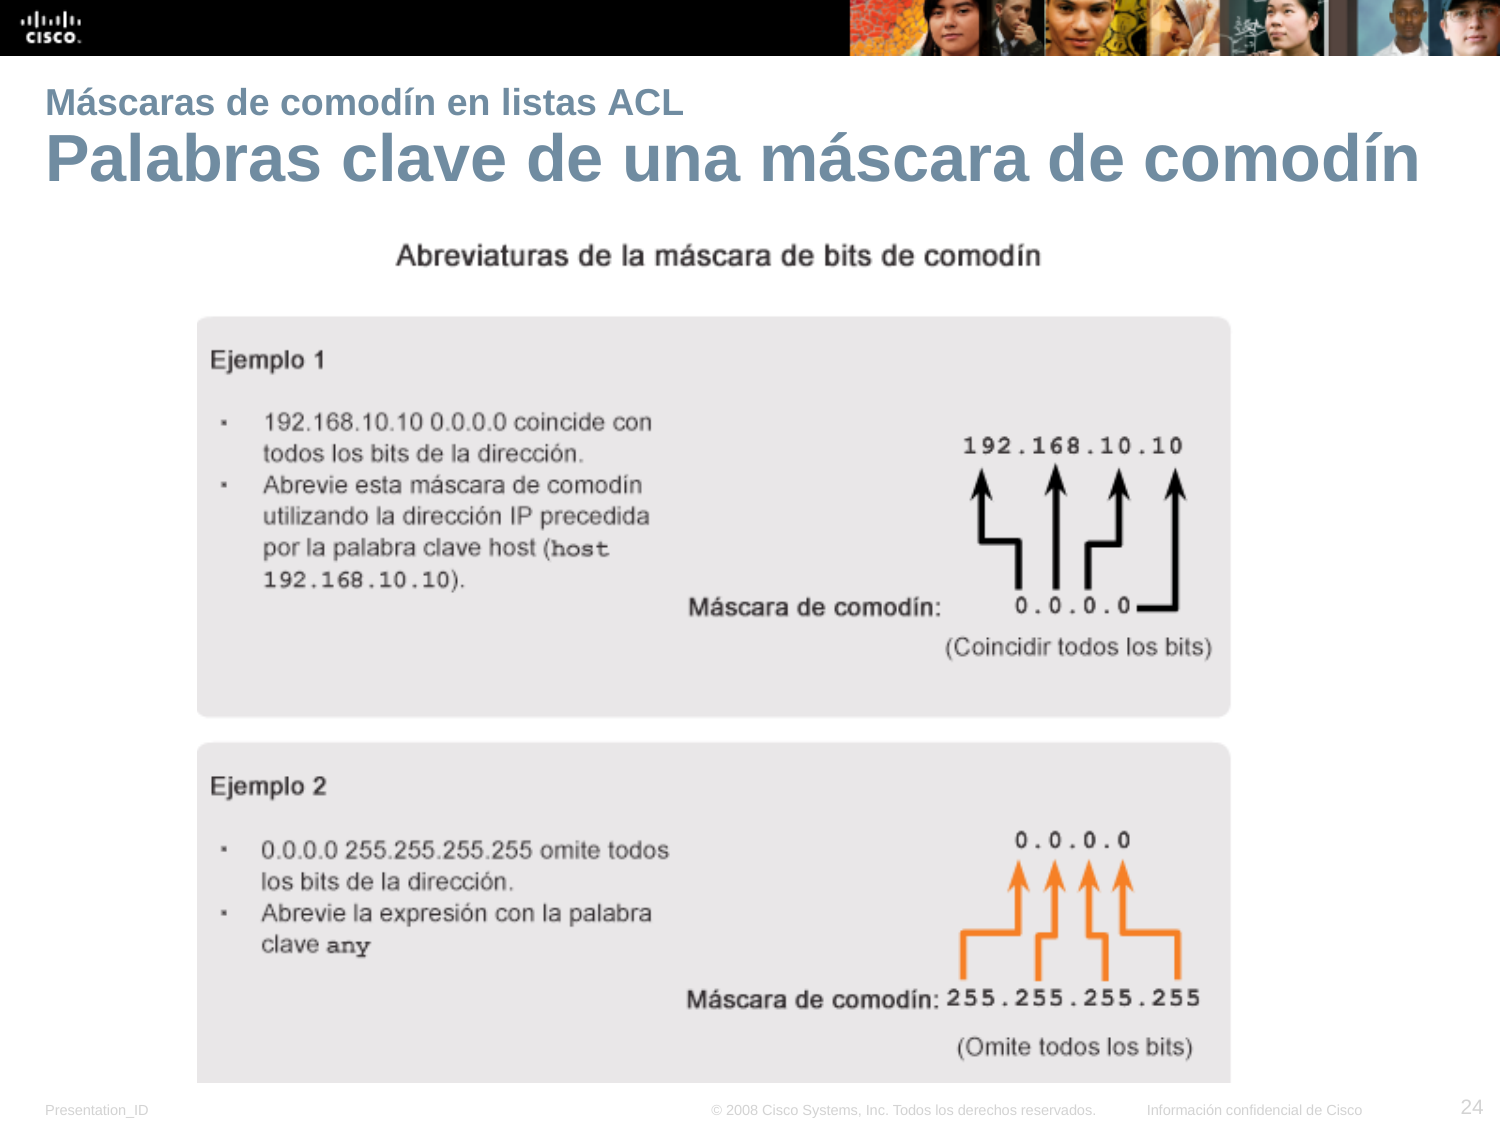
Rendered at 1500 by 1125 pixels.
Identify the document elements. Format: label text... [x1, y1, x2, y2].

picture [0, 0, 1500, 56]
title Máscaras de comodín en listas ACL Palabras clave de una máscara de comodín [31, 64, 1471, 203]
picture [196, 238, 1248, 1083]
